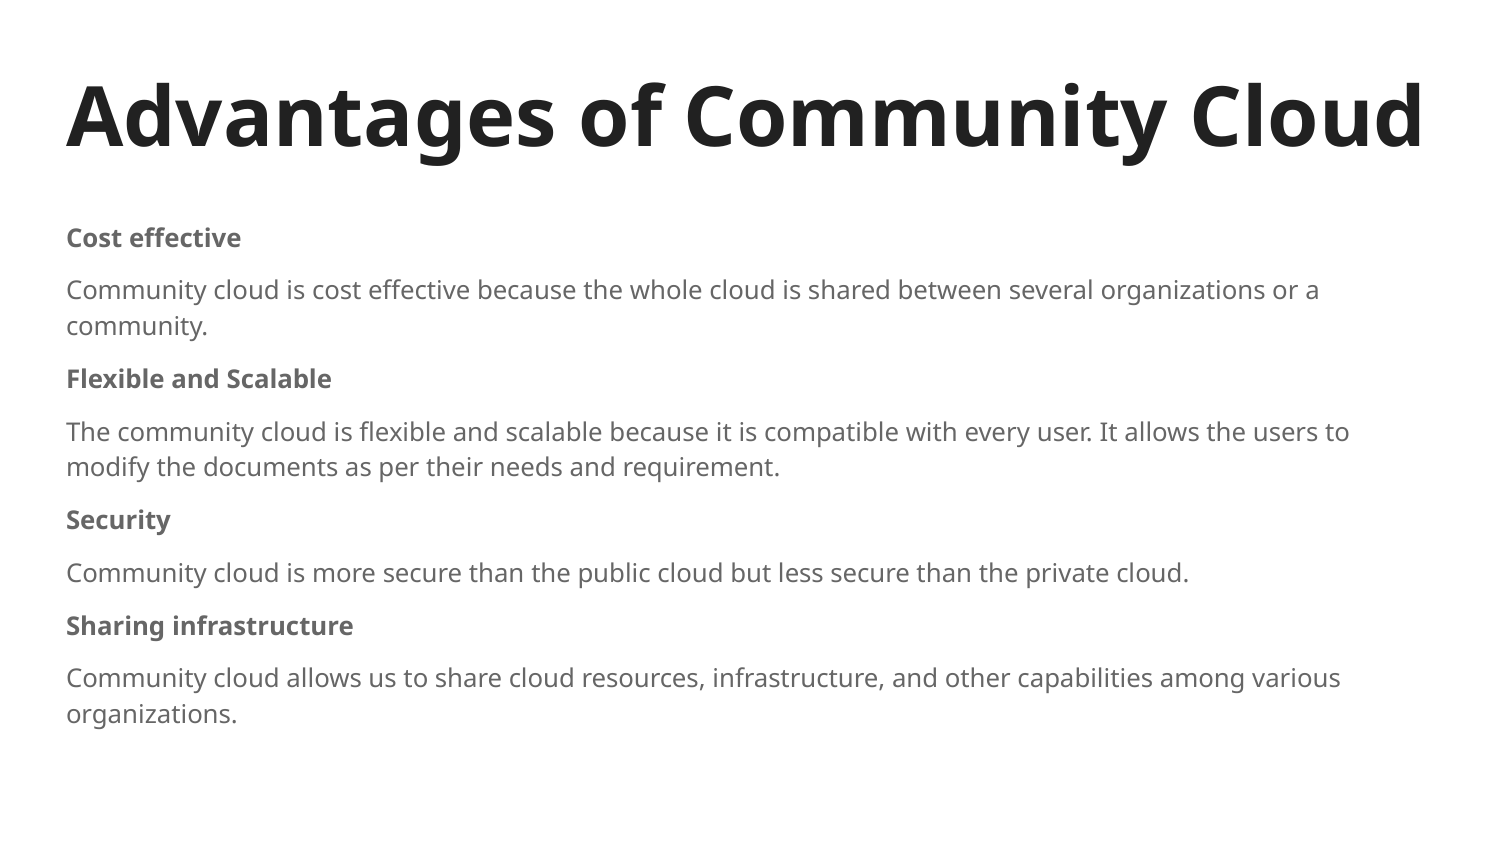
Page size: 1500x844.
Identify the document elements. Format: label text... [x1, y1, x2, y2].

title Advantages of Community Cloud [51, 48, 1449, 180]
list Cost effective Community cloud is cost effective because the whole cloud is shared between several organizations or a community. Flexible and Scalable The community cloud is flexible and scalable because it is compatible with every user. It allows the users to modify the documents as per their needs and requirement. Security Community cloud is more secure than the public cloud but less secure than the private cloud. Sharing infrastructure Community cloud allows us to share cloud resources, infrastructure, and other capabilities among various organizations. [51, 201, 1449, 750]
